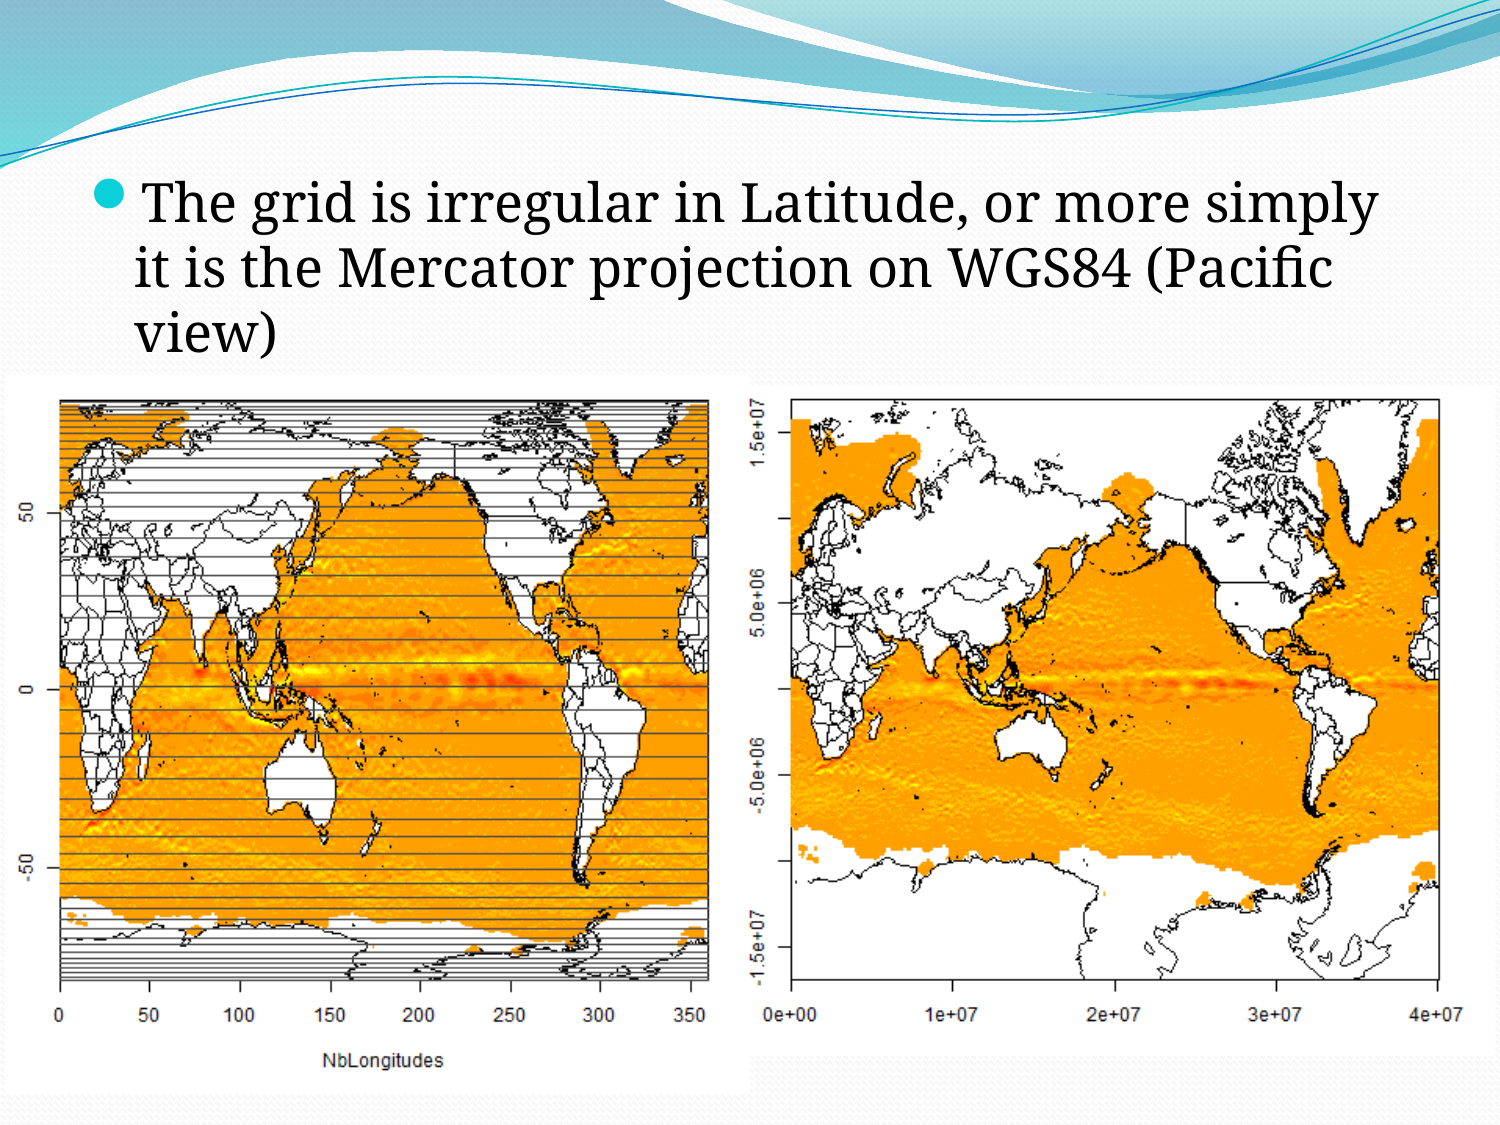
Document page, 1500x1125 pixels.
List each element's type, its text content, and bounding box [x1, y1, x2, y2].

picture [5, 375, 1495, 1095]
list The grid is irregular in Latitude, or more simply it is the Mercator projection on WGS84 (Pacific view) [75, 160, 1425, 384]
